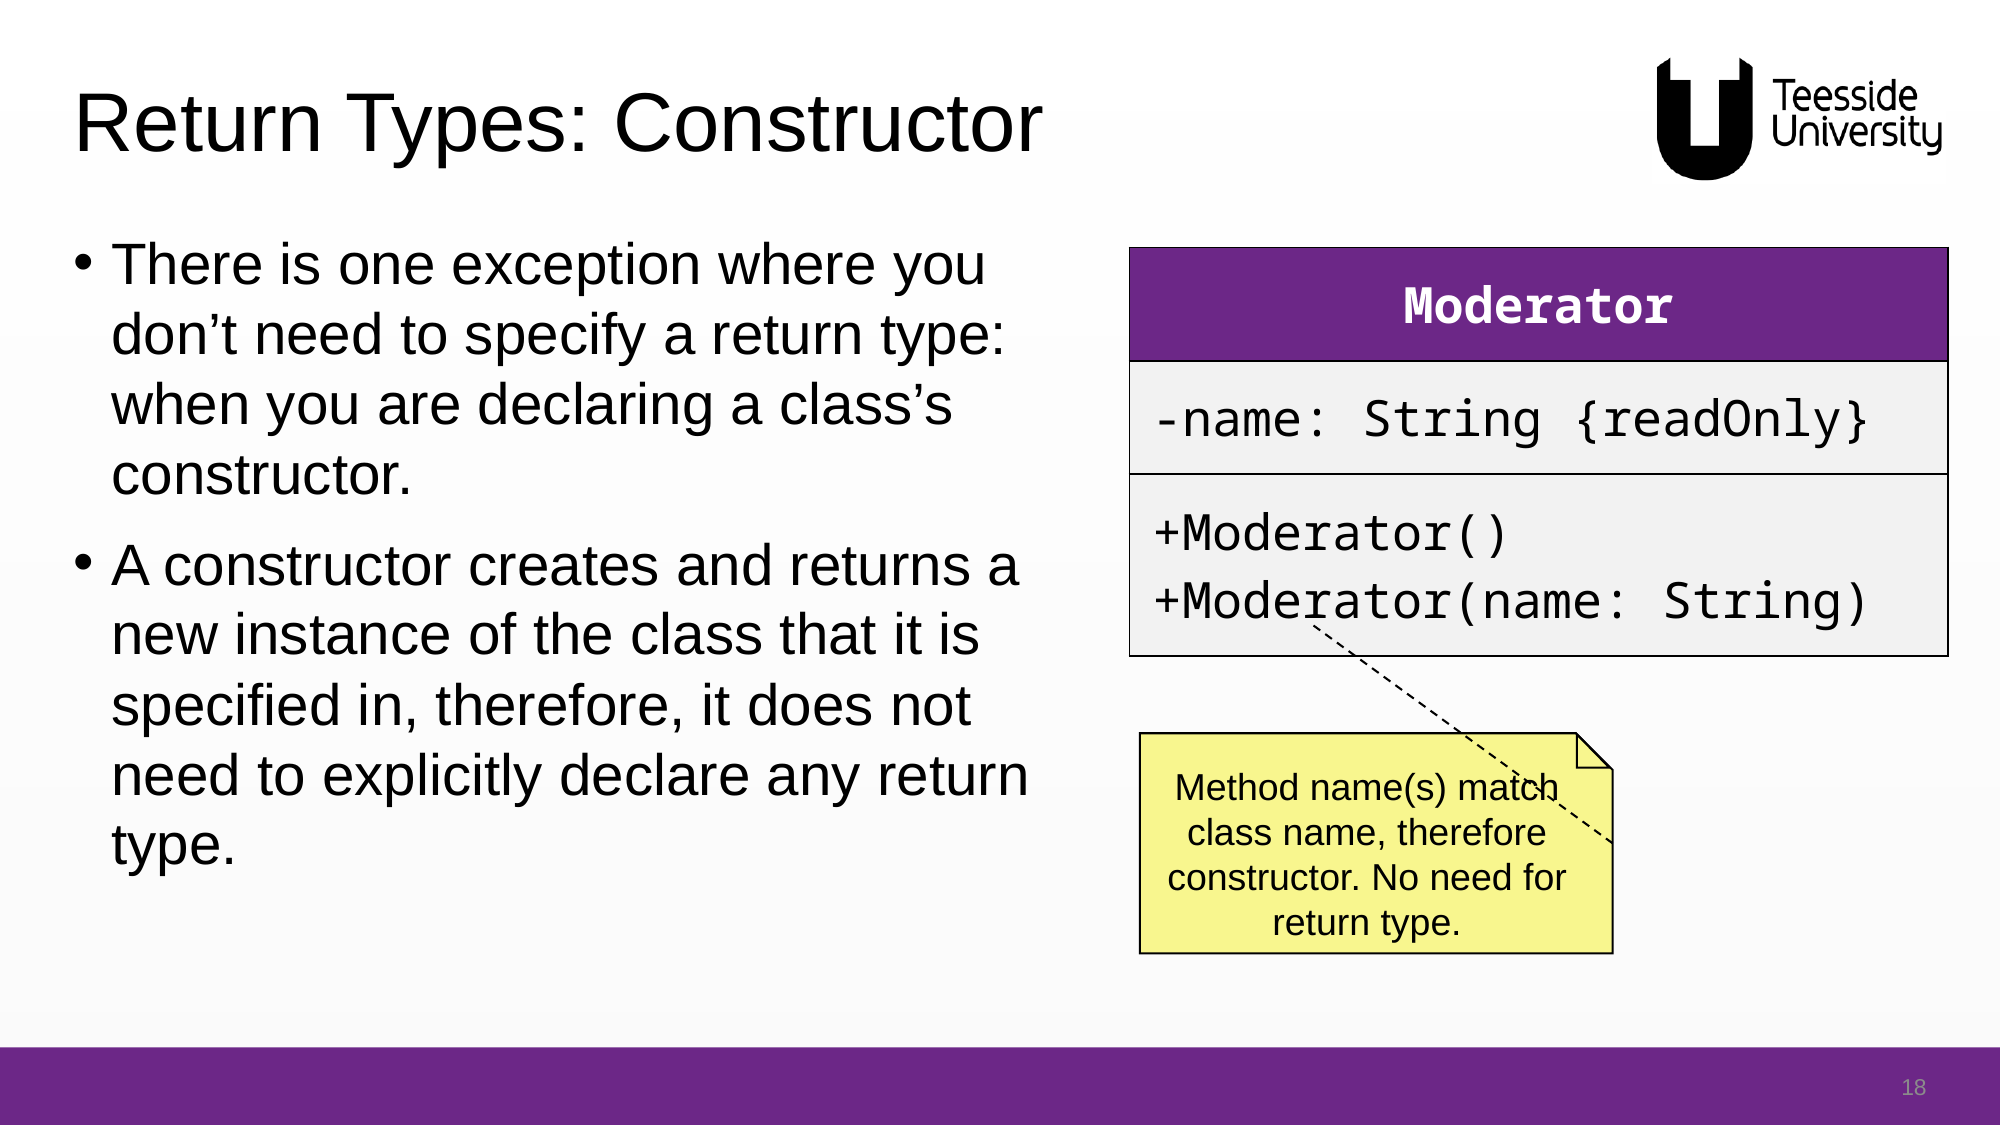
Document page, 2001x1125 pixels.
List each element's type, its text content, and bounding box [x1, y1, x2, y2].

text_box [1309, 622, 1377, 734]
table_cell -name: String {readOnly} [1130, 362, 1947, 473]
title Return Types: Constructor [59, 53, 1613, 184]
list There is one exception where you don’t need to specify a return type: when you are declaring a class’s constructor. A constructor creates and returns a new instance of the class that it is specified in, therefore, it does not need to explicitly declare any return type. [59, 218, 1130, 1022]
picture [1652, 53, 1946, 184]
table_cell +Moderator() +Moderator(name: String) [1130, 475, 1947, 655]
table_header Moderator [1130, 248, 1947, 360]
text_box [1139, 733, 1613, 954]
slide_number 18 [1859, 1068, 1942, 1105]
